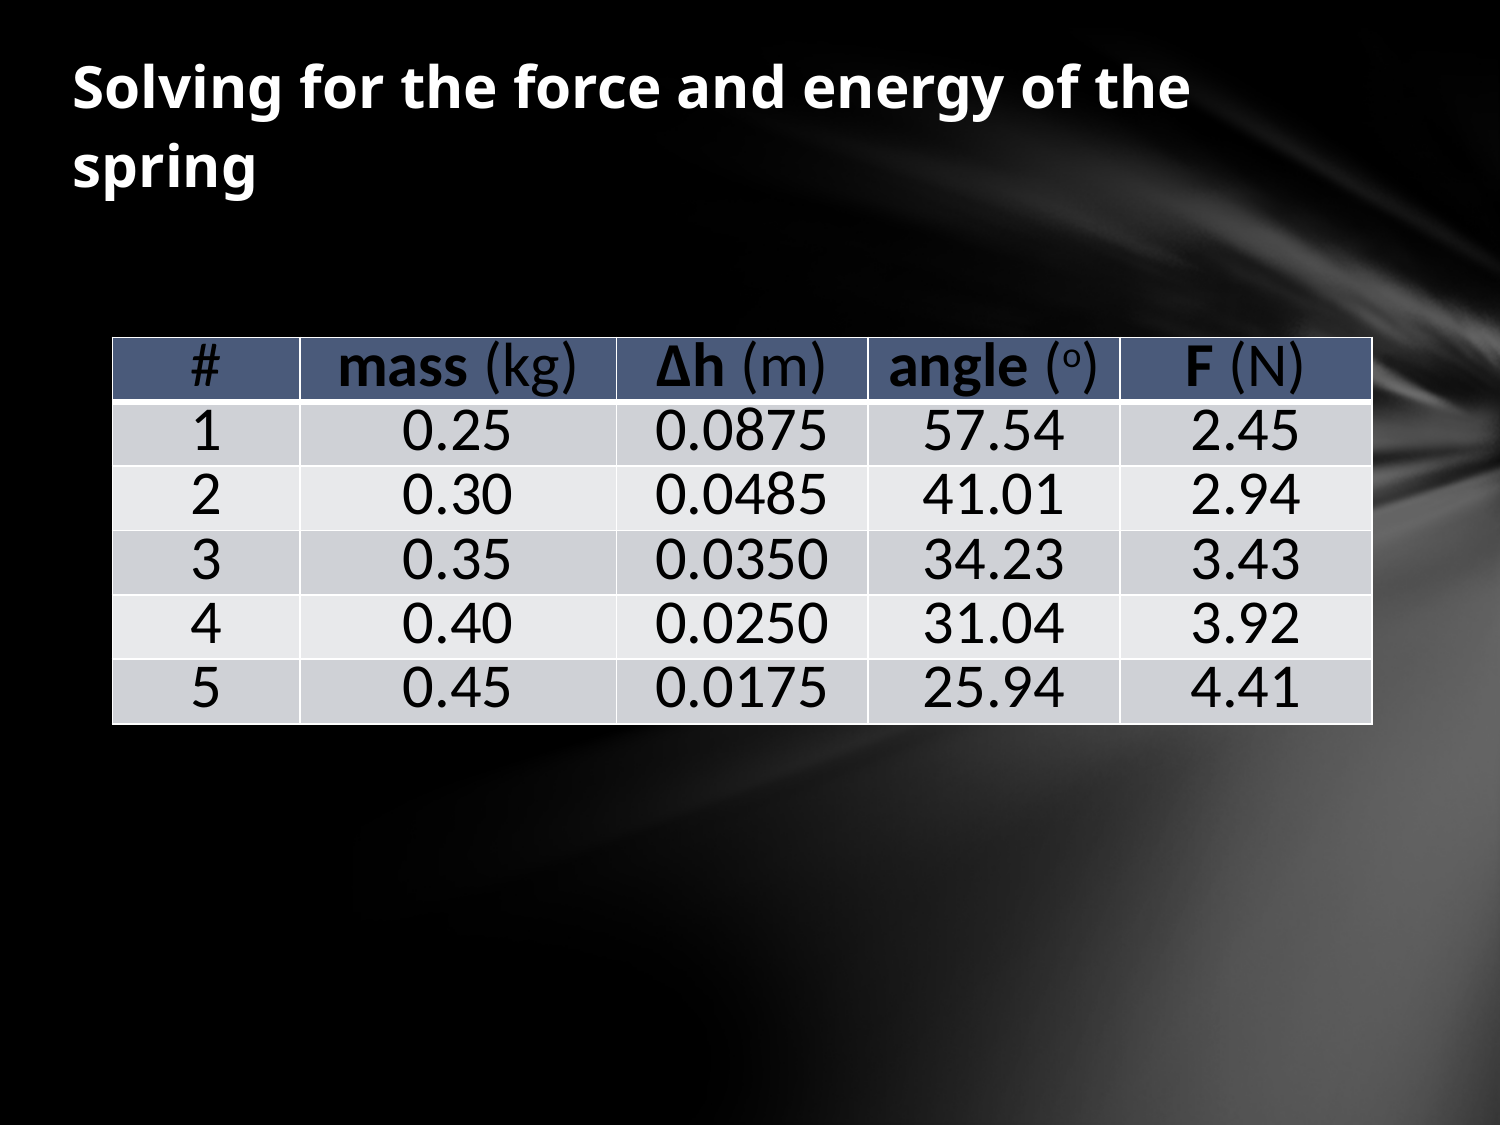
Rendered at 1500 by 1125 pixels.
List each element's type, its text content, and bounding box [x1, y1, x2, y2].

table_cell 0.35 [301, 531, 616, 594]
table_cell 5 [113, 660, 299, 723]
table_header # [113, 338, 299, 399]
table_cell 0.0250 [617, 596, 867, 658]
title Solving for the force and energy of the spring [57, 37, 1318, 213]
table_cell 34.23 [869, 531, 1119, 594]
table_cell 0.40 [301, 596, 616, 658]
table_cell 0.45 [301, 660, 616, 723]
table_cell 3 [113, 531, 299, 594]
table_cell 2 [113, 467, 299, 530]
table_cell 0.30 [301, 467, 616, 530]
table_cell 41.01 [869, 467, 1119, 530]
table_cell 3.43 [1121, 531, 1371, 594]
table_cell 31.04 [869, 596, 1119, 658]
table_cell 1 [113, 405, 299, 465]
table_cell 2.94 [1121, 467, 1371, 530]
table_cell 3.92 [1121, 596, 1371, 658]
table_cell 0.0875 [617, 405, 867, 465]
table_header F (N) [1121, 338, 1371, 399]
table_cell 0.25 [301, 405, 616, 465]
table_cell 4.41 [1121, 660, 1371, 723]
table_cell 0.0485 [617, 467, 867, 530]
table_cell 57.54 [869, 405, 1119, 465]
table_header angle (o) [869, 338, 1119, 399]
table_cell 0.0175 [617, 660, 867, 723]
table_cell 4 [113, 596, 299, 658]
table_cell 0.0350 [617, 531, 867, 594]
table_cell 2.45 [1121, 405, 1371, 465]
table_header mass (kg) [301, 338, 616, 399]
table_cell 25.94 [869, 660, 1119, 723]
table_header ∆h (m) [617, 338, 867, 399]
